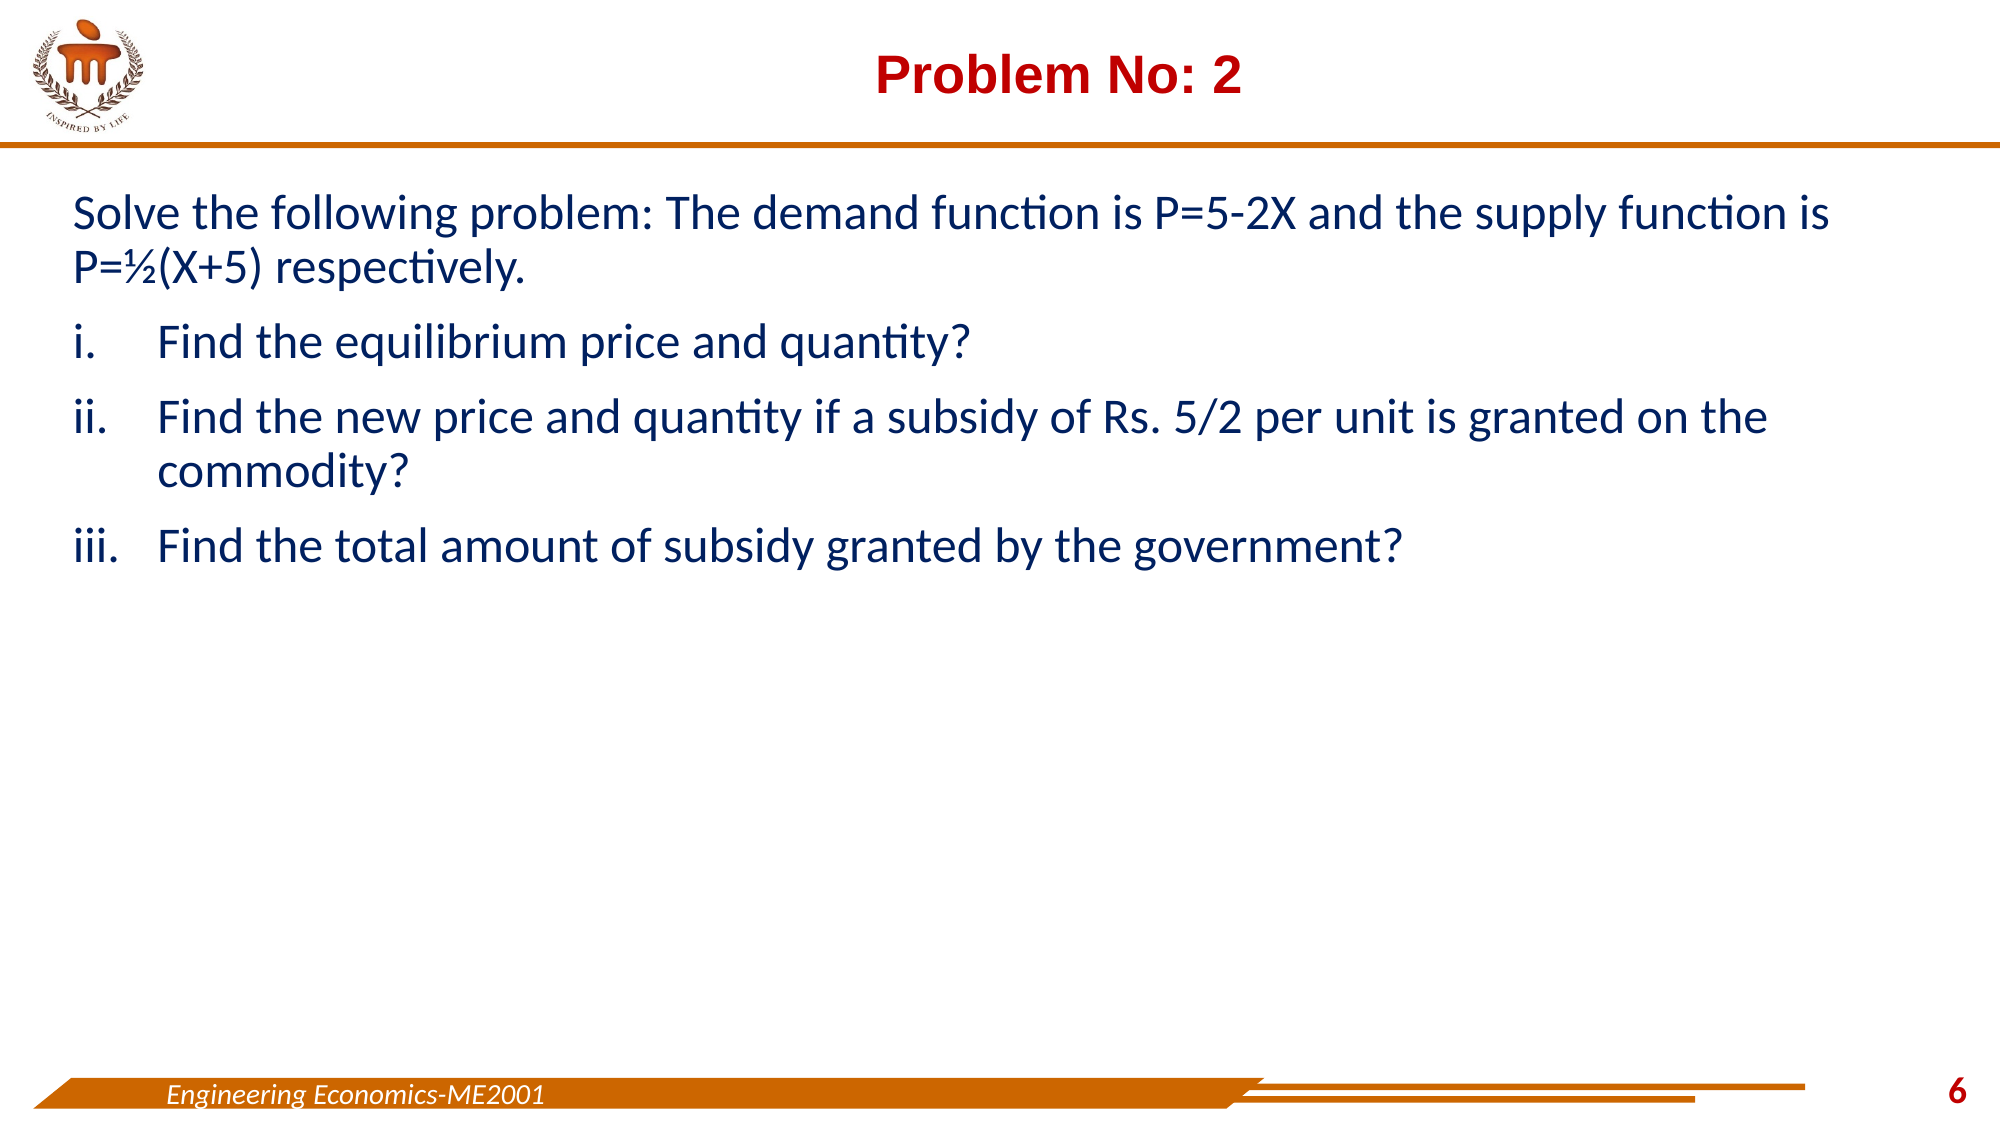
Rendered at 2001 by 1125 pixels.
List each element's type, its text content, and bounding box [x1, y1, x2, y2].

slide_number 6 [1933, 1059, 1996, 1119]
title Problem No: 2 [196, 19, 1922, 134]
picture [29, 16, 146, 134]
list Solve the following problem: The demand function is P=5-2X and the supply function is P=½(X+5) respectively. Find the equilibrium price and quantity? Find the new price and quantity if a subsidy of Rs. 5/2 per unit is granted on the commodity? Find the total amount of subsidy granted by the government? [57, 178, 1947, 1014]
